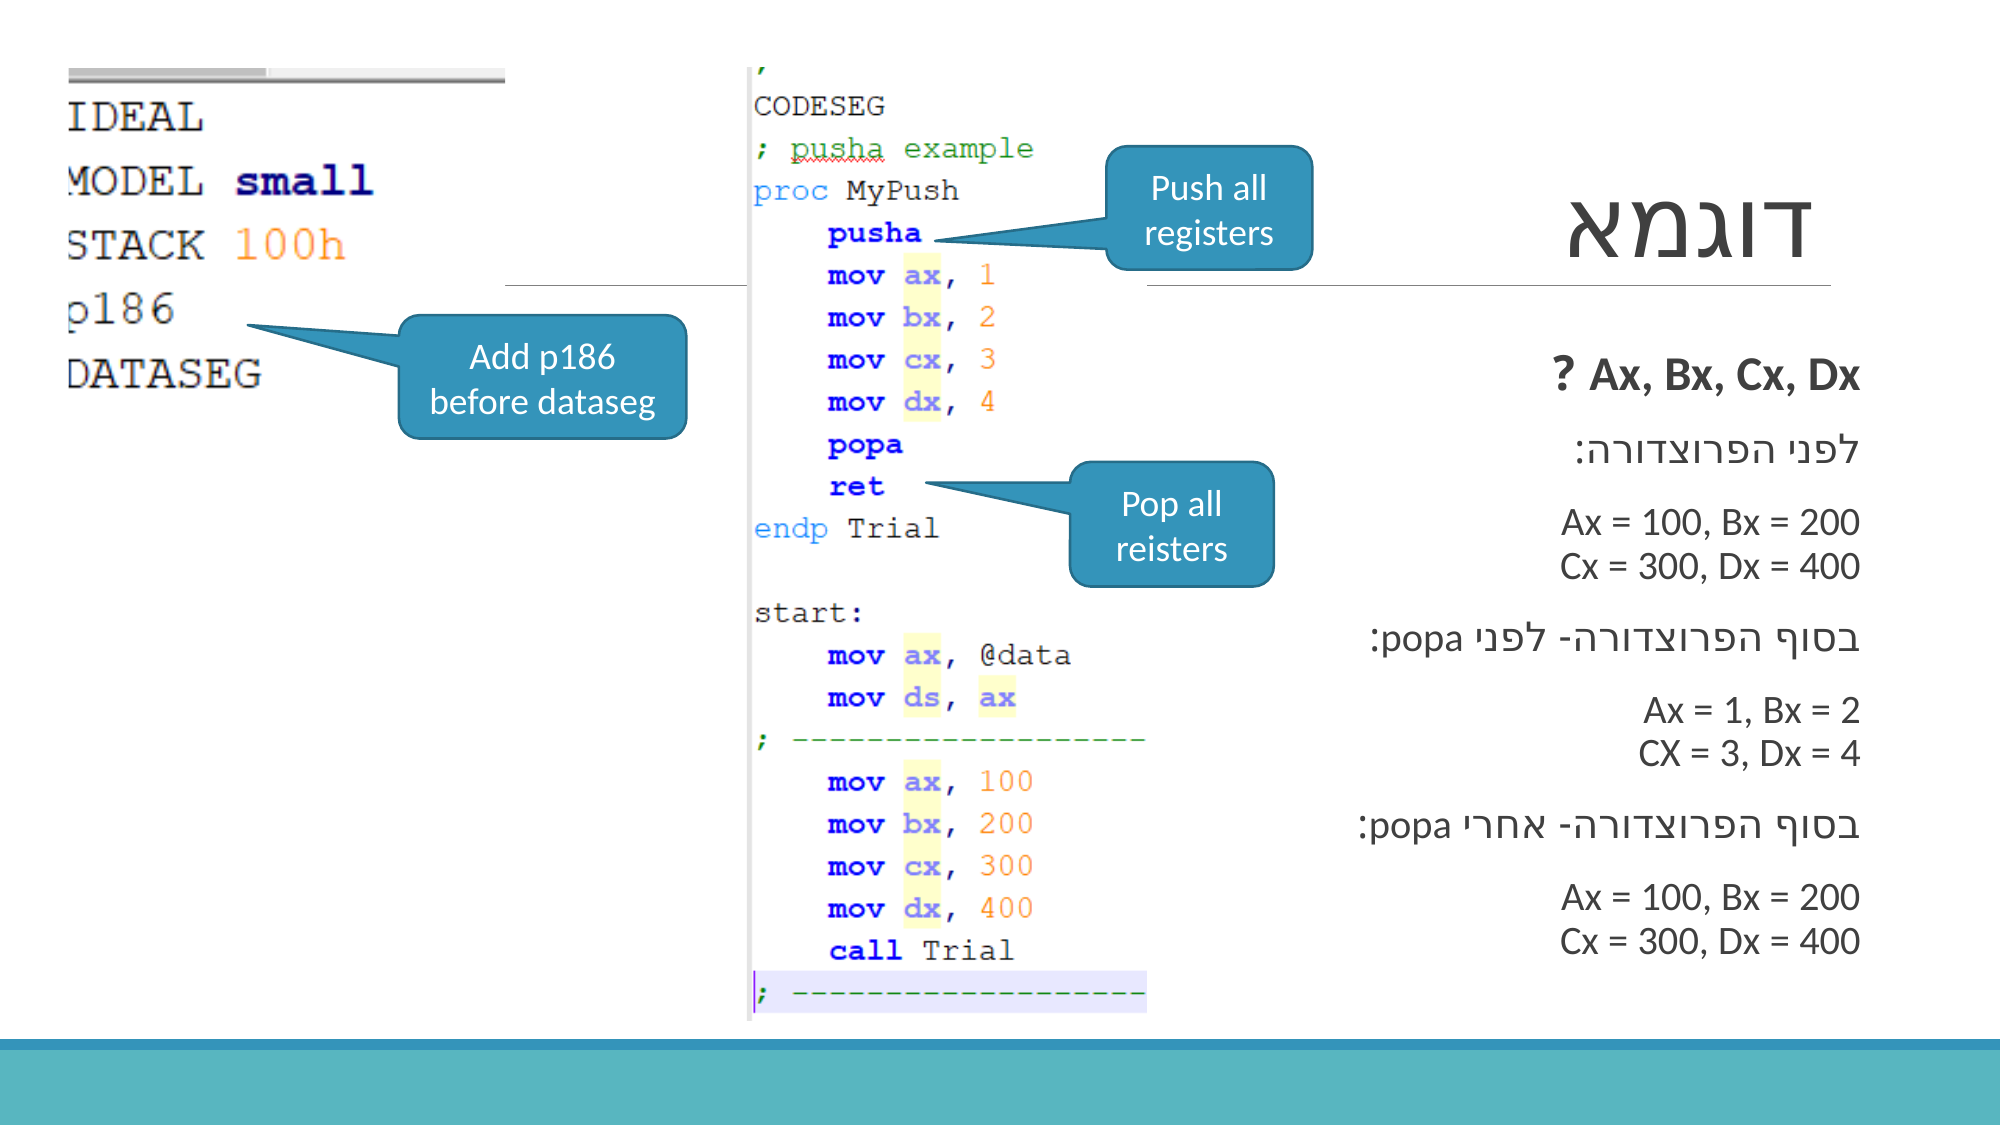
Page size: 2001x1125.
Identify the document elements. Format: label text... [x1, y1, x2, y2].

text_box Pop all reisters [1155, 460, 1276, 588]
list Ax, Bx, Cx, Dx ? לפני הפרוצדורה: Ax = 100, Bx = 200 Cx = 300, Dx = 400 בסוף הפרוצדורה- לפני popa: Ax = 1, Bx = 2 CX = 3, Dx = 4 בסוף הפרוצדורה- אחרי popa: Ax = 100, Bx = 200 Cx = 300, Dx = 400 [1331, 340, 1876, 972]
title דוגמא [180, 47, 1830, 285]
text_box Add p186 before dataseg [397, 313, 688, 440]
picture [746, 66, 1148, 1022]
text_box Push all registers [1155, 144, 1314, 271]
picture [67, 68, 506, 413]
